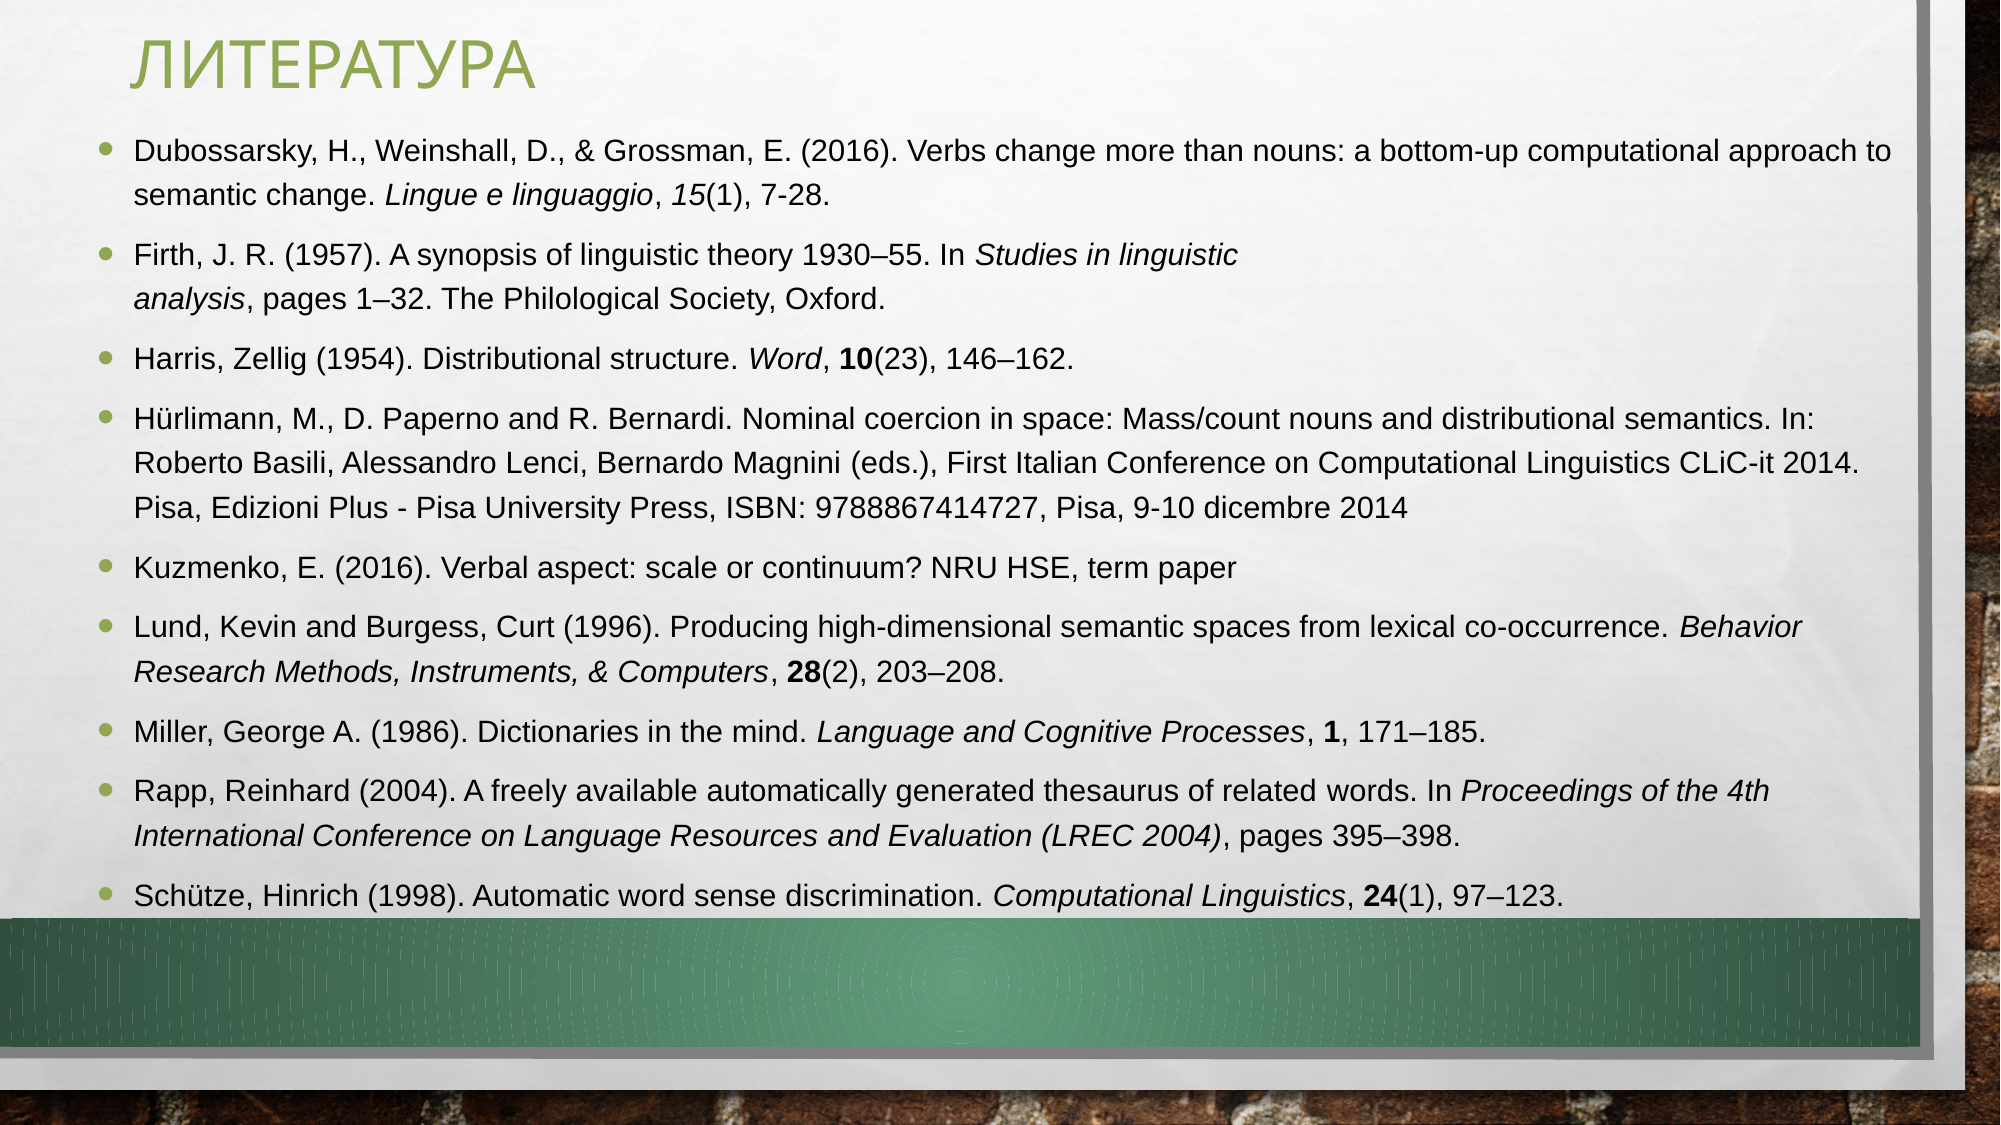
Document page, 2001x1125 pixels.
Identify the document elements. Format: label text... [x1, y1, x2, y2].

list Dubossarsky, H., Weinshall, D., & Grossman, E. (2016). Verbs change more than nouns: a bottom-up computational approach to semantic change. Lingue e linguaggio, 15(1), 7-28. Firth, J. R. (1957). A synopsis of linguistic theory 1930–55. In Studies in linguistic analysis, pages 1–32. The Philological Society, Oxford. Harris, Zellig (1954). Distributional structure. Word, 10(23), 146–162. Hürlimann, M., D. Paperno and R. Bernardi. Nominal coercion in space: Mass/count nouns and distributional semantics. In: Roberto Basili, Alessandro Lenci, Bernardo Magnini (eds.), First Italian Conference on Computational Linguistics CLiC-it 2014. Pisa, Edizioni Plus - Pisa University Press, ISBN: 9788867414727, Pisa, 9-10 dicembre 2014 Kuzmenko, E. (2016). Verbal aspect: scale or continuum? NRU HSE, term paper Lund, Kevin and Burgess, Curt (1996). Producing high-dimensional semantic spaces from lexical co-occurrence. Behavior Research Methods, Instruments, & Computers, 28(2), 203–208. Miller, George A. (1986). Dictionaries in the mind. Language and Cognitive Processes, 1, 171–185. Rapp, Reinhard (2004). A freely available automatically generated thesaurus of related words. In Proceedings of the 4th International Conference on Language Resources and Evaluation (LREC 2004), pages 395–398. Schütze, Hinrich (1998). Automatic word sense discrimination. Computational Linguistics, 24(1), 97–123. [82, 113, 1932, 922]
picture [0, 0, 2000, 1125]
title Литература [115, 23, 1841, 111]
